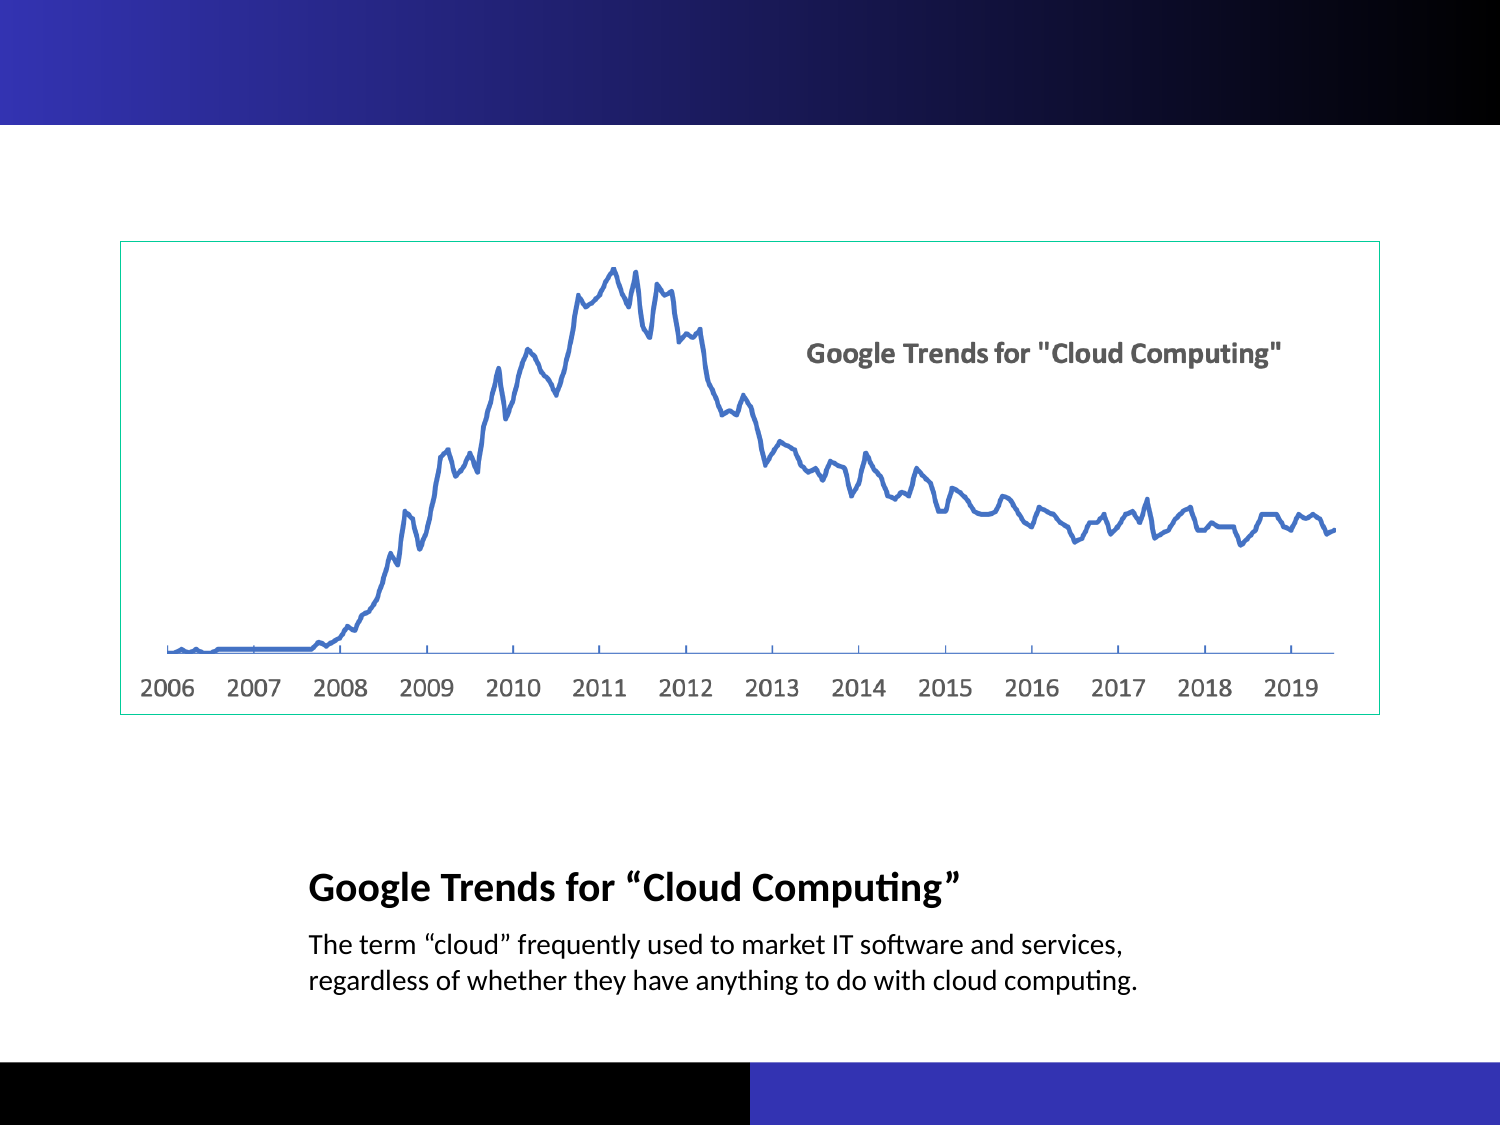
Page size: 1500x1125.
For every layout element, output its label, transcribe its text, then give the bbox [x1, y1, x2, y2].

list The term “cloud” frequently used to market IT software and services, regardless of whether they have anything to do with cloud computing. [294, 917, 1194, 1050]
title Google Trends for “Cloud Computing” [294, 824, 1194, 917]
picture [119, 241, 1381, 715]
